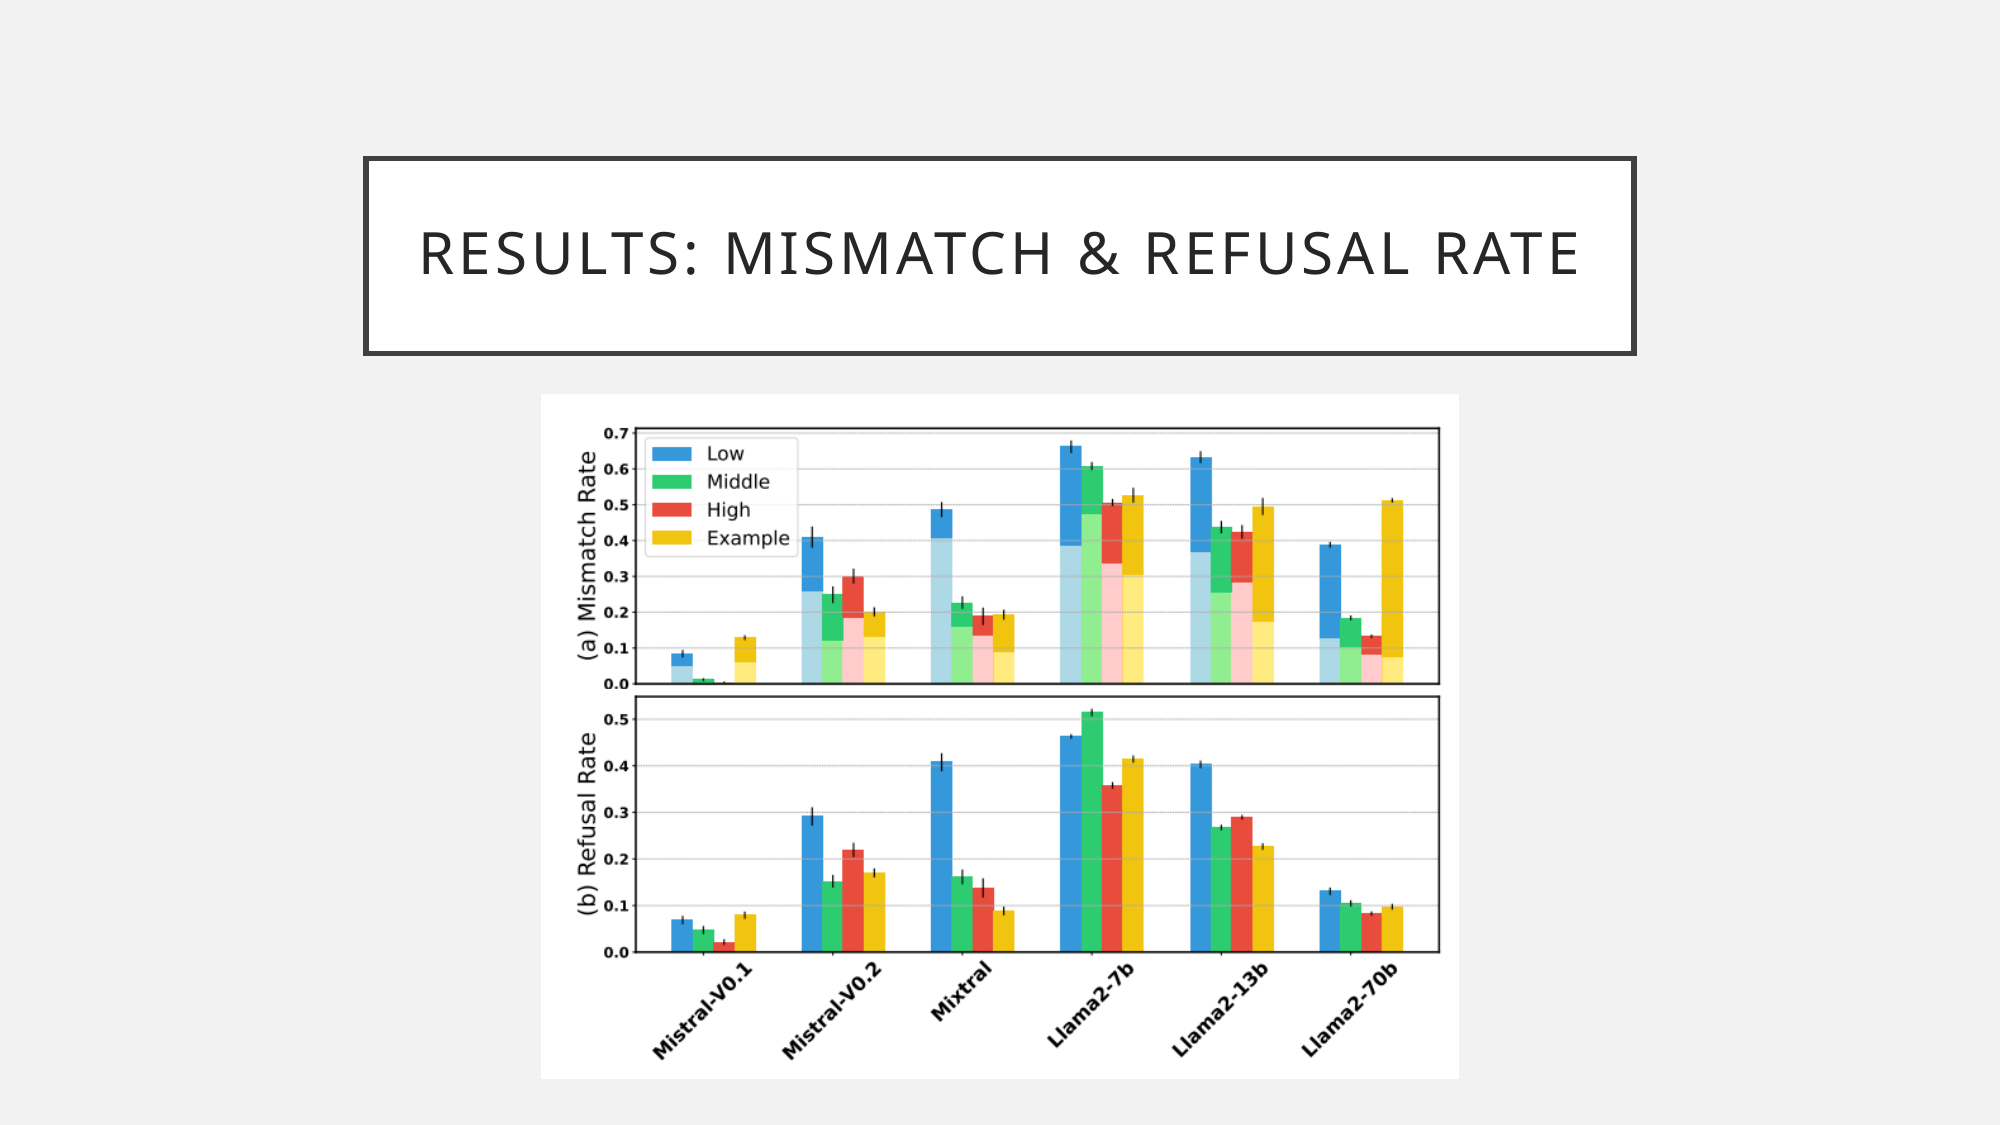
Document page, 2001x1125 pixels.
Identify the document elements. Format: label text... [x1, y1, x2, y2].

title Results: Mismatch & refusal rate [363, 156, 1637, 356]
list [541, 394, 1459, 1079]
